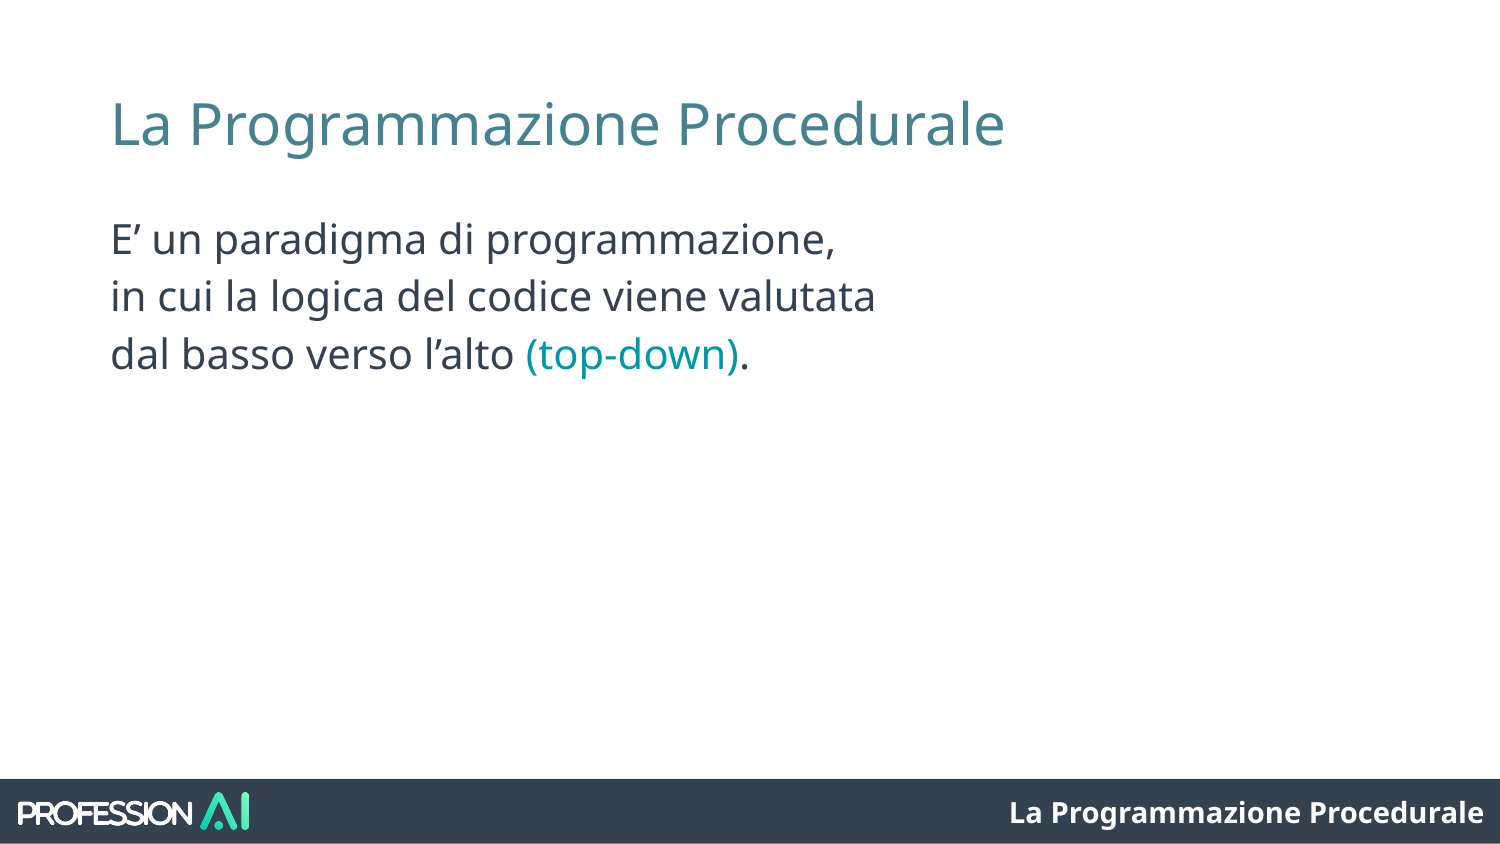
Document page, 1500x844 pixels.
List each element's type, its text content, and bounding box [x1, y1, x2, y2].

text_box La Programmazione Procedurale [95, 72, 1277, 173]
text_box E’ un paradigma di programmazione, in cui la logica del codice viene valutata dal basso verso l’alto (top-down). [95, 190, 1262, 393]
text_box La Programmazione Procedurale [978, 778, 1500, 844]
text_box [0, 778, 978, 844]
picture [17, 792, 250, 831]
